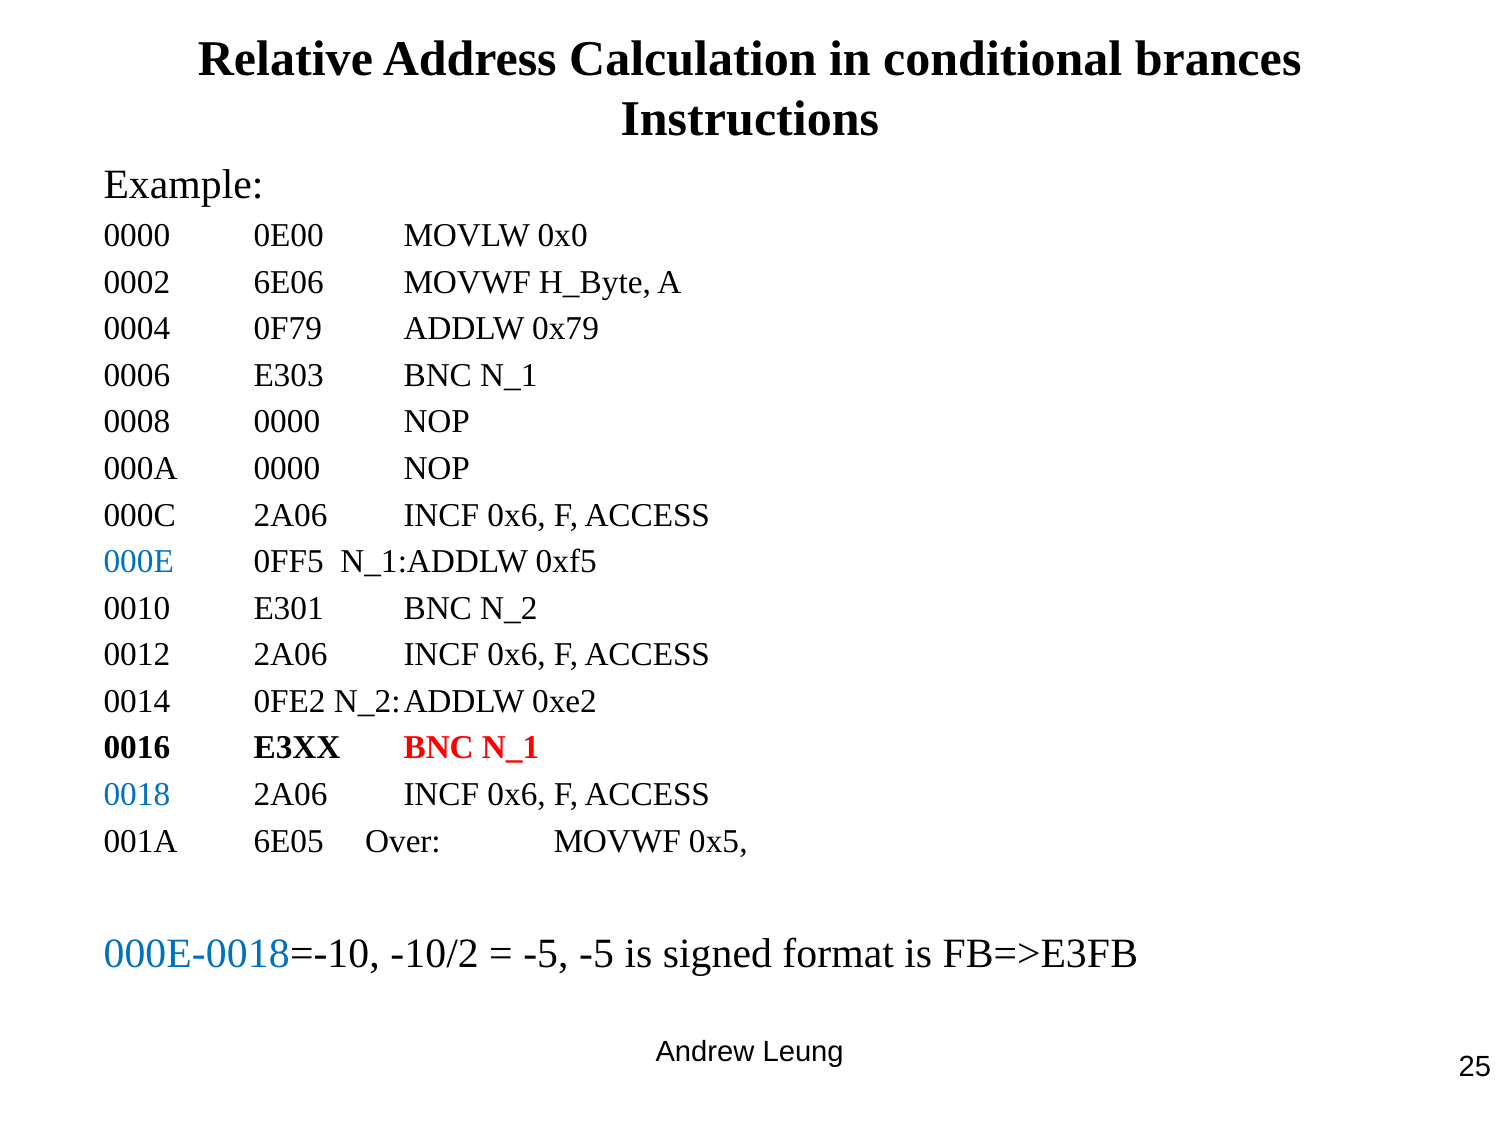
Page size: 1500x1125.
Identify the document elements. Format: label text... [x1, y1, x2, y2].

title Relative Address Calculation in conditional brances Instructions [75, 45, 1425, 126]
list Example: 0000 0E00 MOVLW 0x0 0002 6E06 MOVWF H_Byte, A 0004 0F79 ADDLW 0x79 0006 E303 BNC N_1 0008 0000 NOP 000A 0000 NOP 000C 2A06 INCF 0x6, F, ACCESS 000E 0FF5 N_1:ADDLW 0xf5 0010 E301 BNC N_2 0012 2A06 INCF 0x6, F, ACCESS 0014 0FE2 N_2: ADDLW 0xe2 0016 E3XX BNC N_1 0018 2A06 INCF 0x6, F, ACCESS 001A 6E05 Over: MOVWF 0x5, 000E-0018=-10, -10/2 = -5, -5 is signed format is FB=>E3FB [88, 148, 1439, 917]
footer Andrew Leung [512, 1024, 988, 1103]
slide_number 25 [1155, 1039, 1500, 1118]
